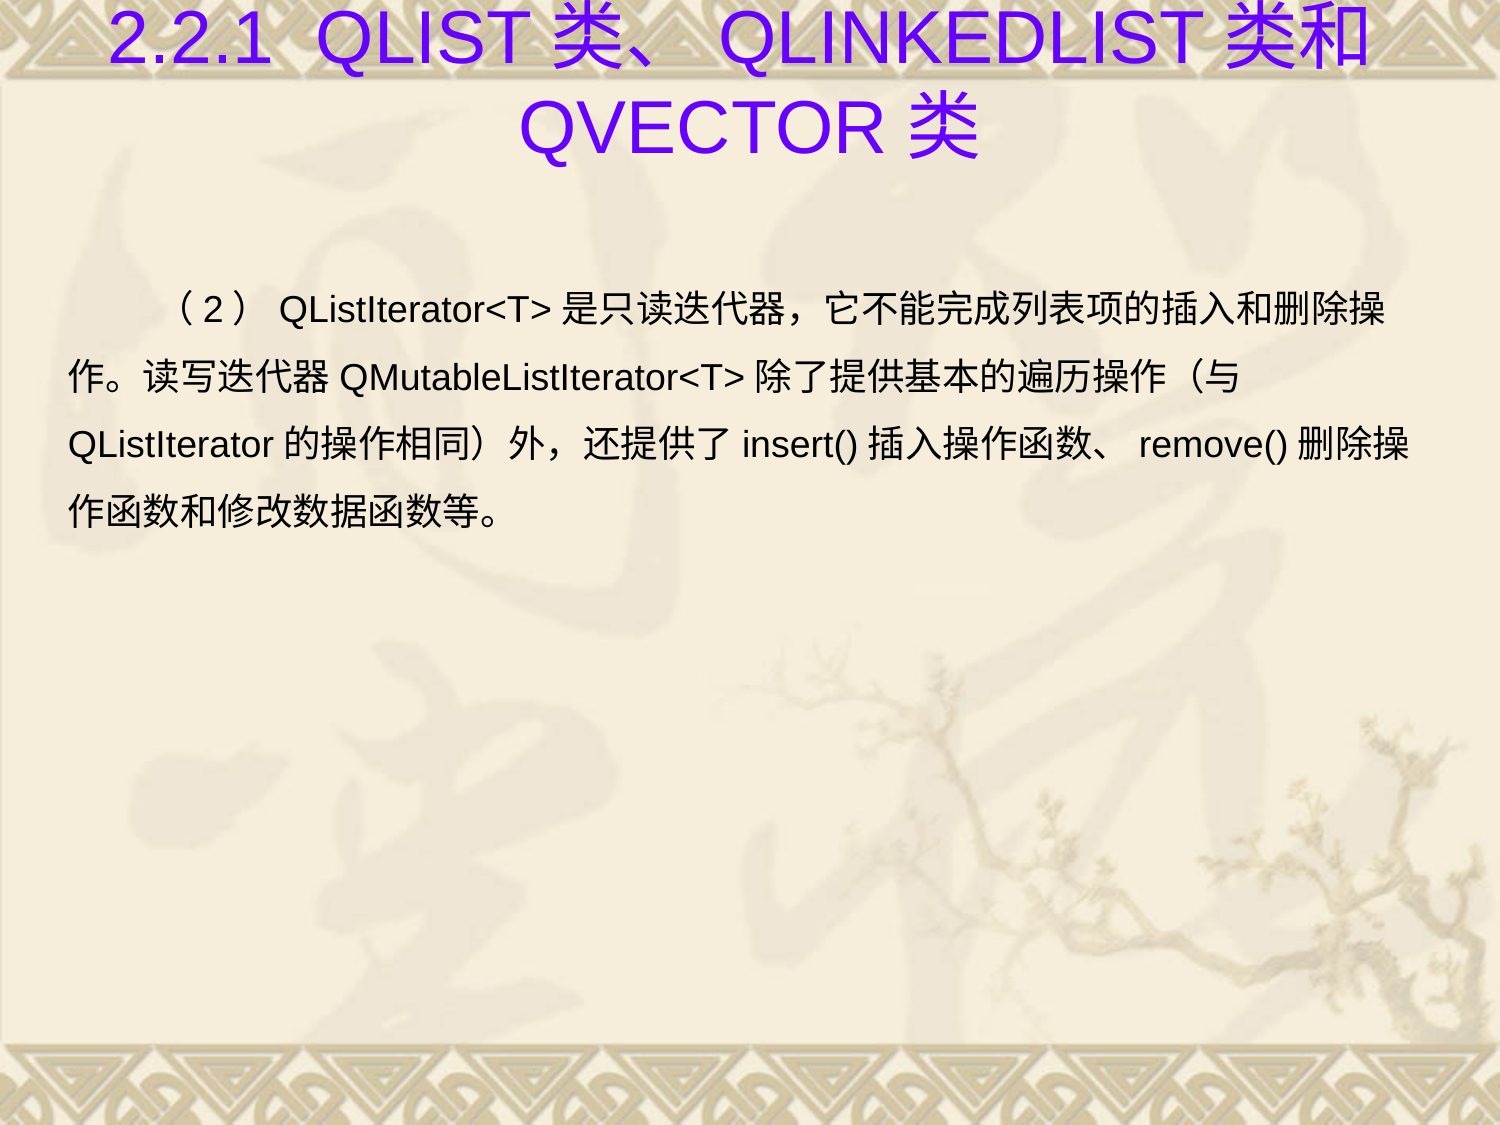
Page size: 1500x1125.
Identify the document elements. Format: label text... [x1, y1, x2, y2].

text_box （2）QListIterator<T>是只读迭代器，它不能完成列表项的插入和删除操作。读写迭代器QMutableListIterator<T>除了提供基本的遍历操作（与QListIterator的操作相同）外，还提供了insert()插入操作函数、remove()删除操作函数和修改数据函数等。 [53, 255, 1436, 608]
title 2.2.1 QList类、QLinkedList类和QVector类 [49, 7, 1451, 149]
picture [0, 0, 1500, 1125]
